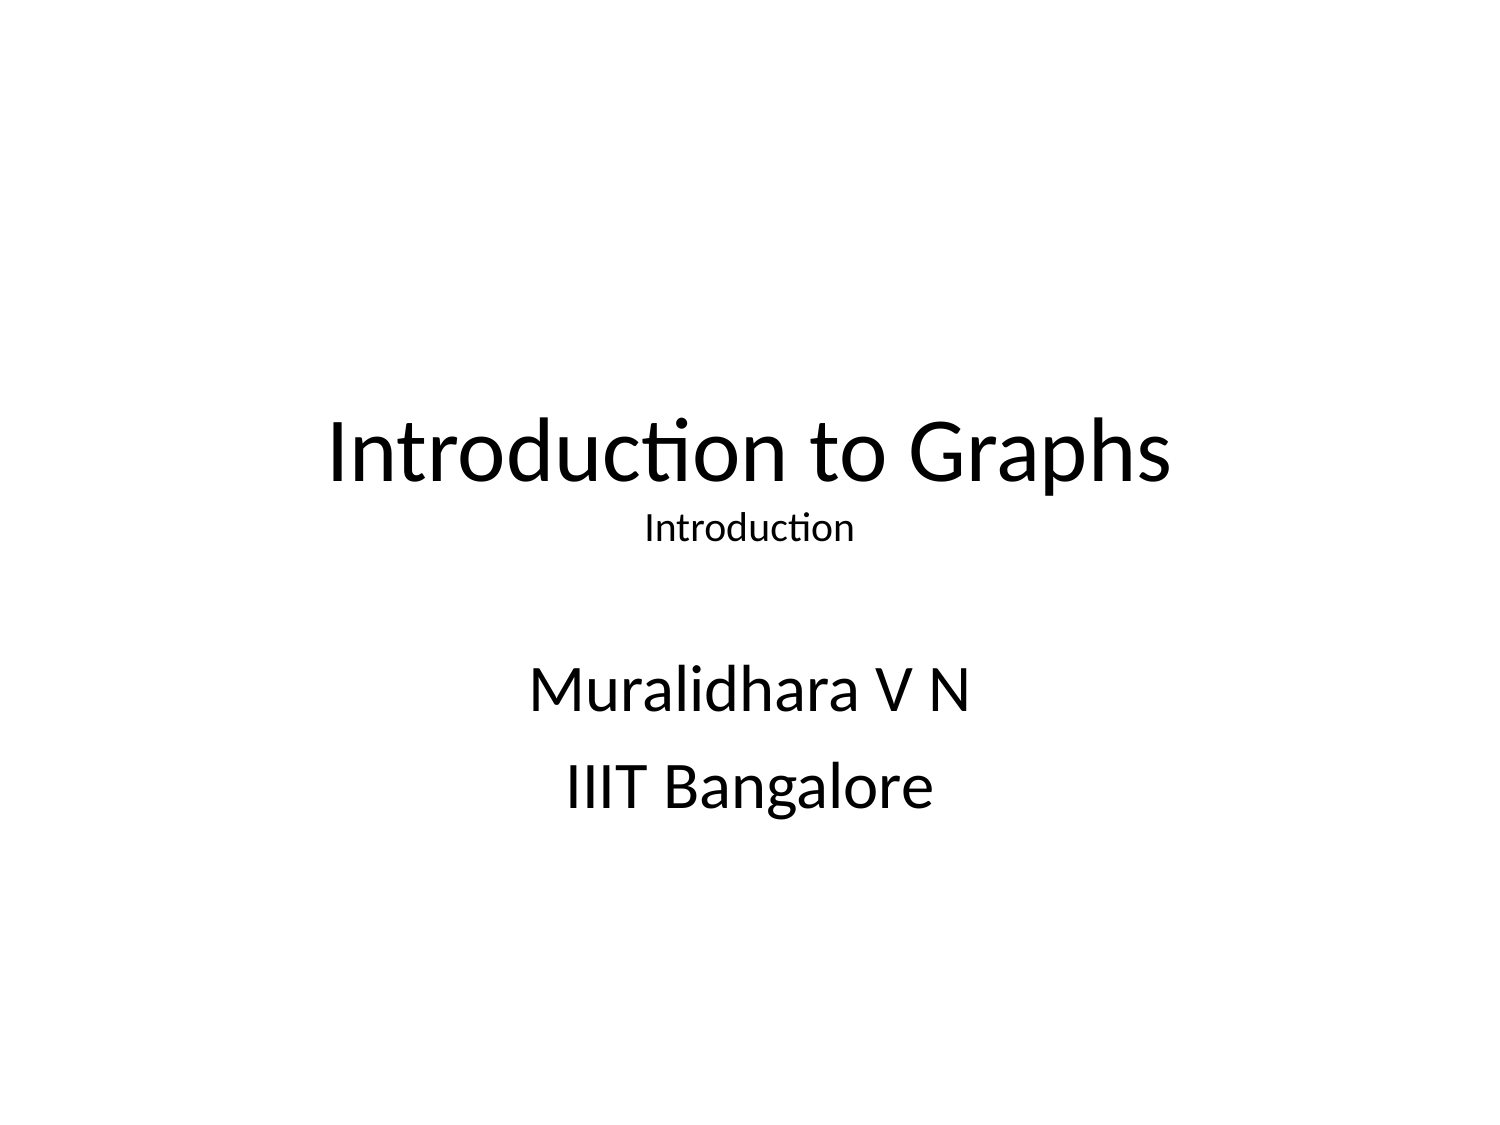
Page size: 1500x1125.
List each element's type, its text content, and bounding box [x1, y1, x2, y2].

title Introduction to Graphs Introduction [112, 349, 1388, 591]
subtitle Muralidhara V N IIIT Bangalore [225, 637, 1275, 925]
